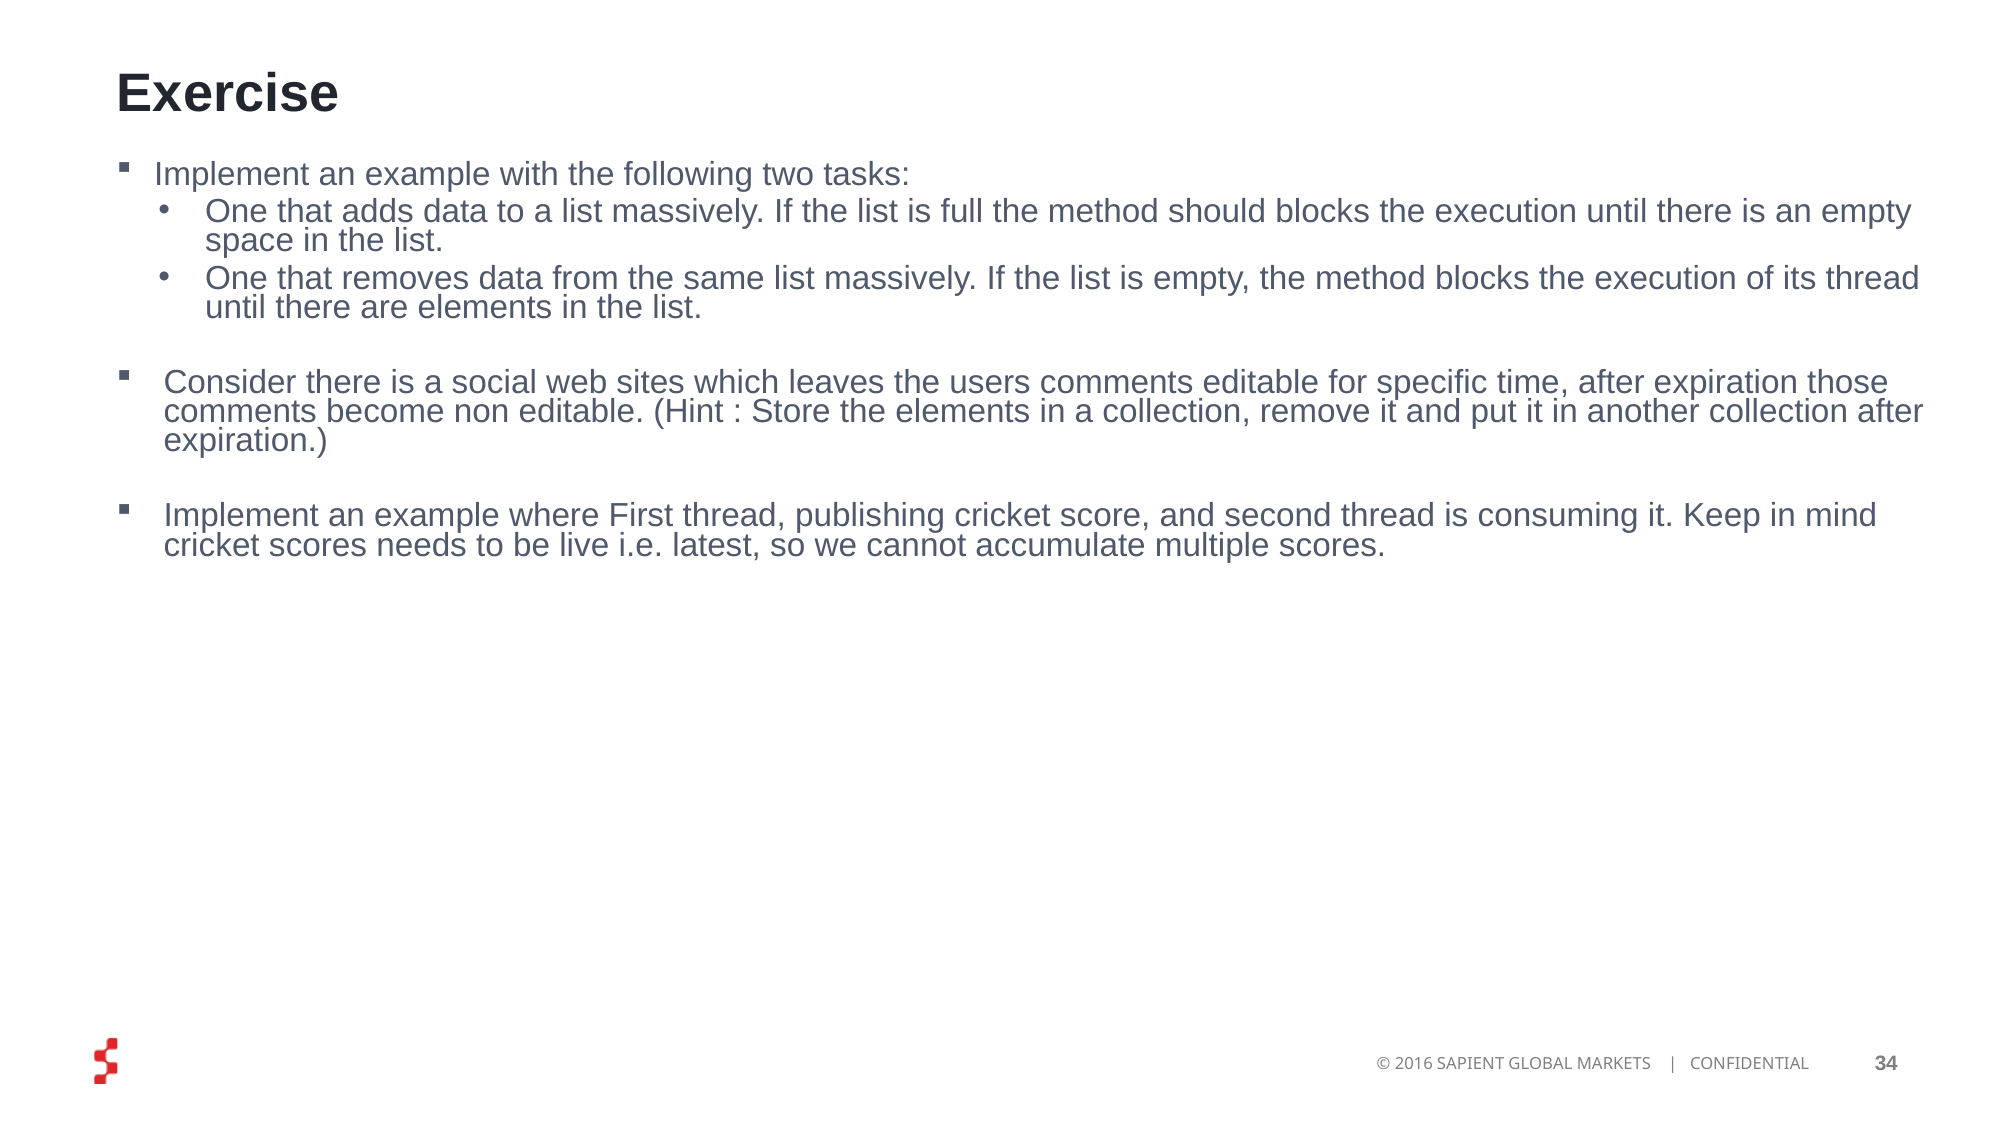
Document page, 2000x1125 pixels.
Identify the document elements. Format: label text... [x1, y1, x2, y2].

title Exercise [116, 50, 1967, 162]
list Implement an example with the following two tasks: One that adds data to a list massively. If the list is full the method should blocks the execution until there is an empty space in the list. One that removes data from the same list massively. If the list is empty, the method blocks the execution of its thread until there are elements in the list. Consider there is a social web sites which leaves the users comments editable for specific time, after expiration those comments become non editable. (Hint : Store the elements in a collection, remove it and put it in another collection after expiration.) Implement an example where First thread, publishing cricket score, and second thread is consuming it. Keep in mind cricket scores needs to be live i.e. latest, so we cannot accumulate multiple scores. [116, 162, 1967, 1038]
